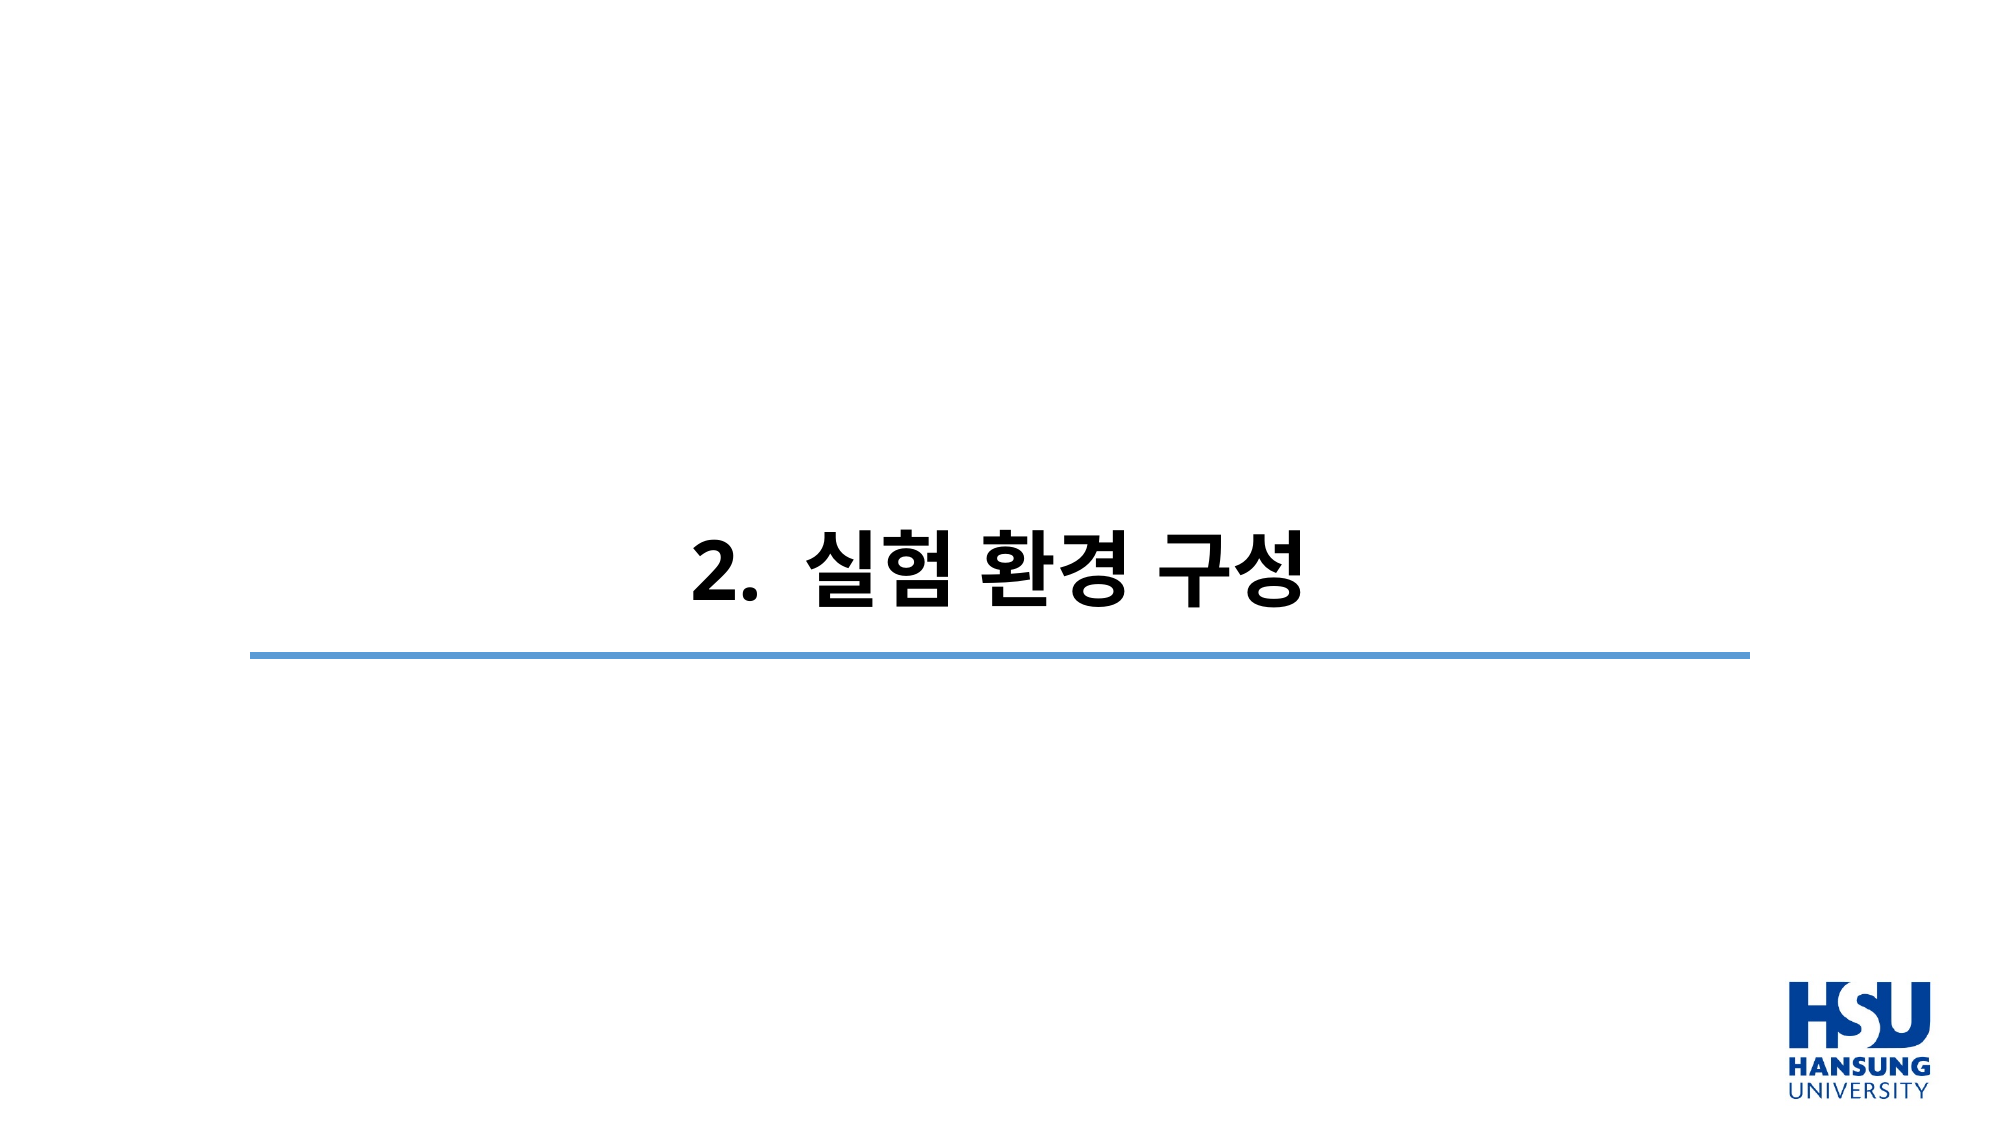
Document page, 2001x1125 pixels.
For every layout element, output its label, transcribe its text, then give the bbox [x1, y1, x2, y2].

text_box 2. 실험 환경 구성 [71, 509, 1929, 625]
picture [1785, 974, 1940, 1106]
